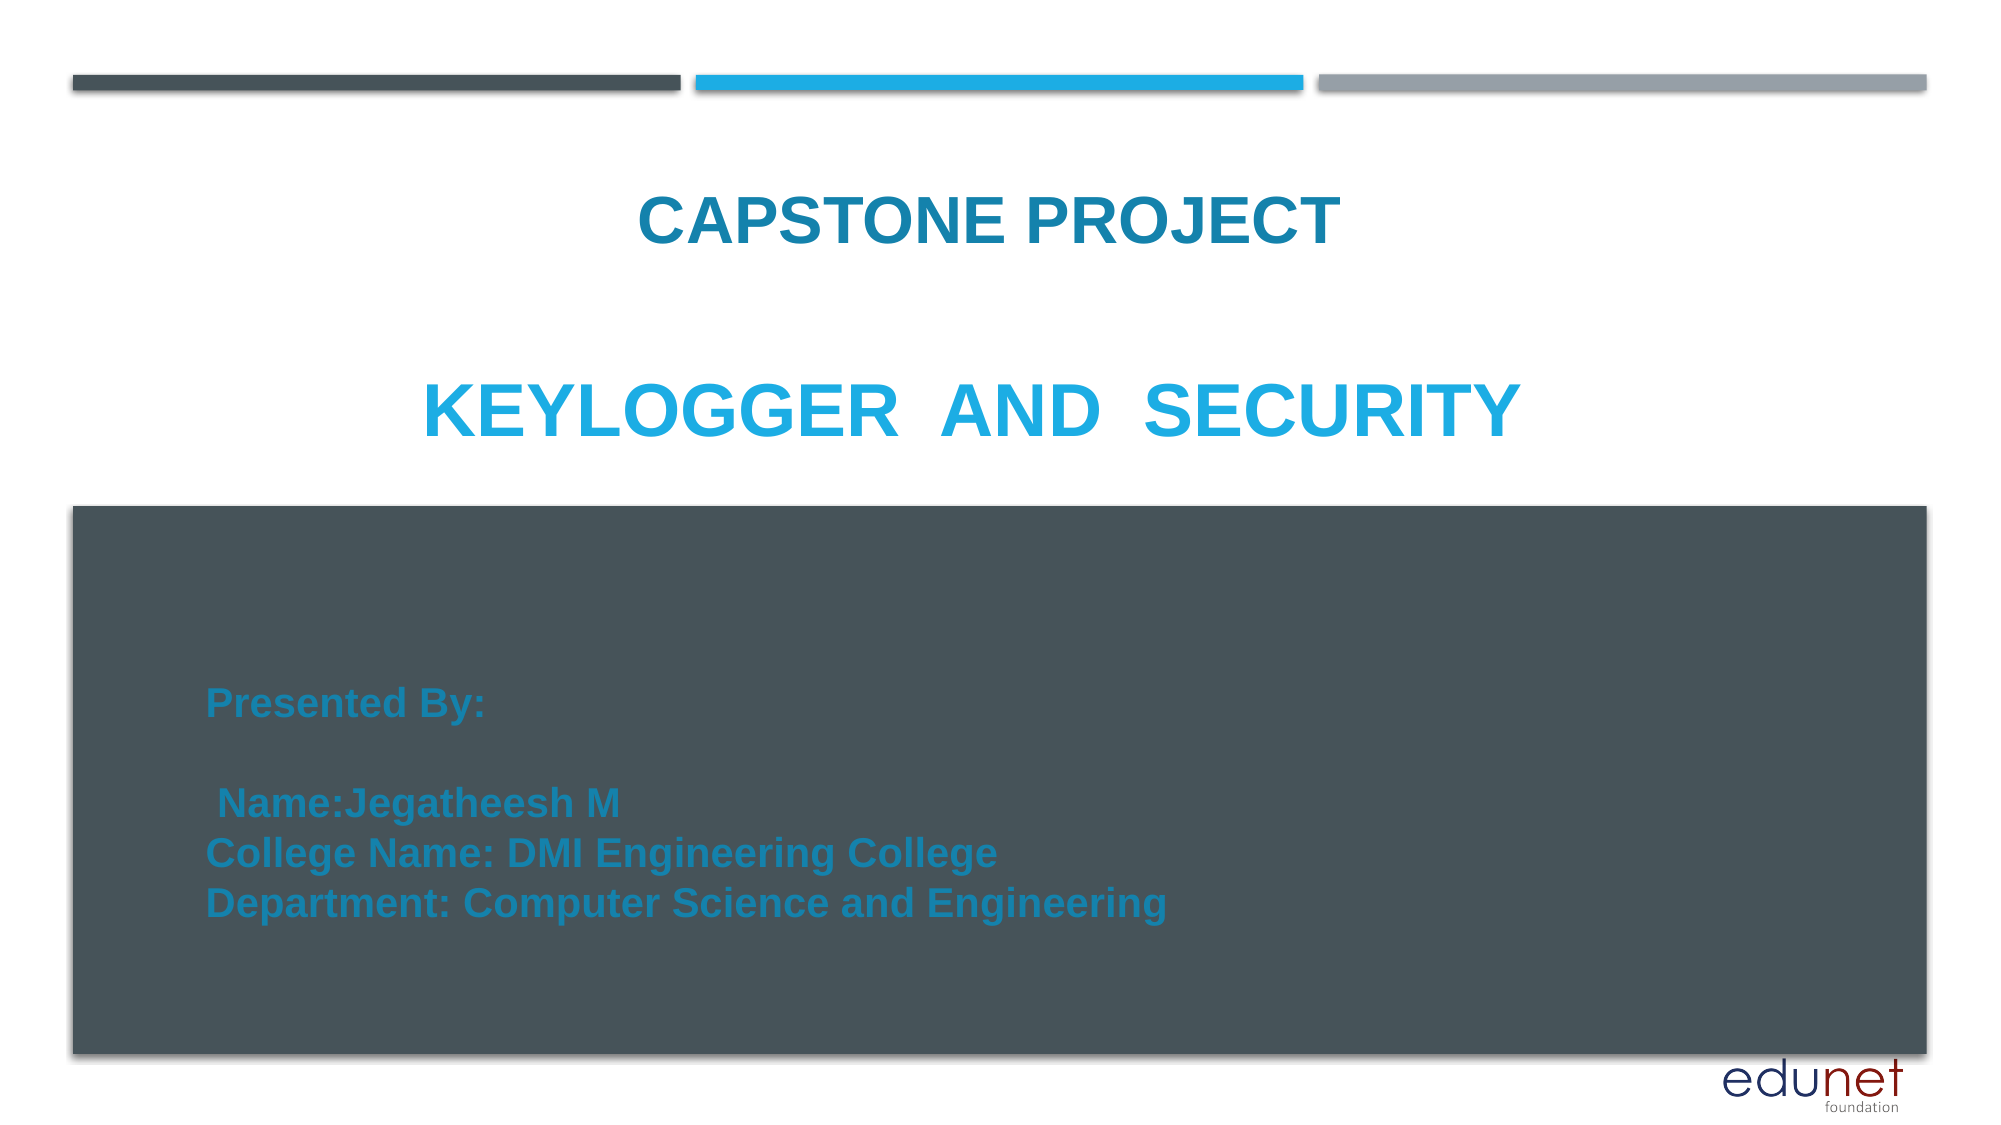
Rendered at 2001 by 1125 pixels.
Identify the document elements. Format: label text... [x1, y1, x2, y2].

text_box Presented By: Name:Jegatheesh M College Name: DMI Engineering College Department: Computer Science and Engineering [190, 667, 1818, 934]
text_box CAPSTONE PROJECT [0, 169, 2000, 265]
picture [1719, 1056, 1905, 1116]
title Keylogger and security [222, 298, 1723, 460]
